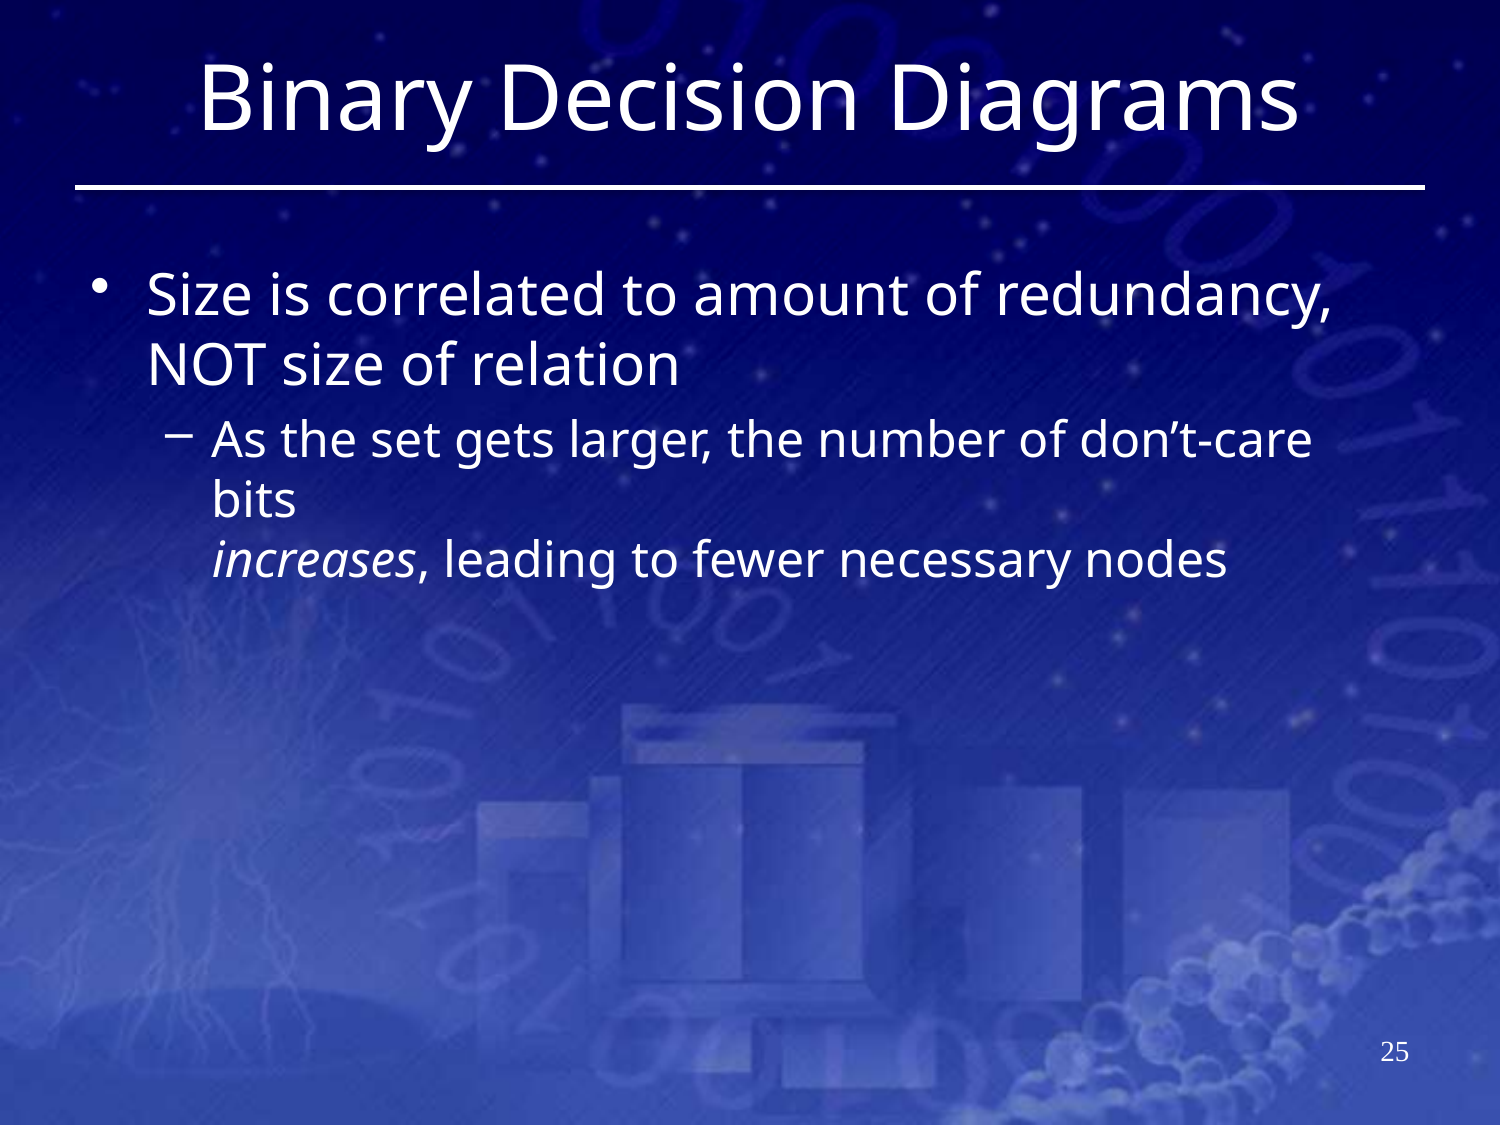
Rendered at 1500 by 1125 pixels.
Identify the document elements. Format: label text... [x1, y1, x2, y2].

list Size is correlated to amount of redundancy, NOT size of relation As the set gets larger, the number of don’t-care bits increases, leading to fewer necessary nodes [75, 249, 1425, 1000]
slide_number 24 [1112, 1025, 1425, 1100]
title Binary Decision Diagrams [75, 0, 1425, 188]
picture [0, 0, 1500, 1125]
